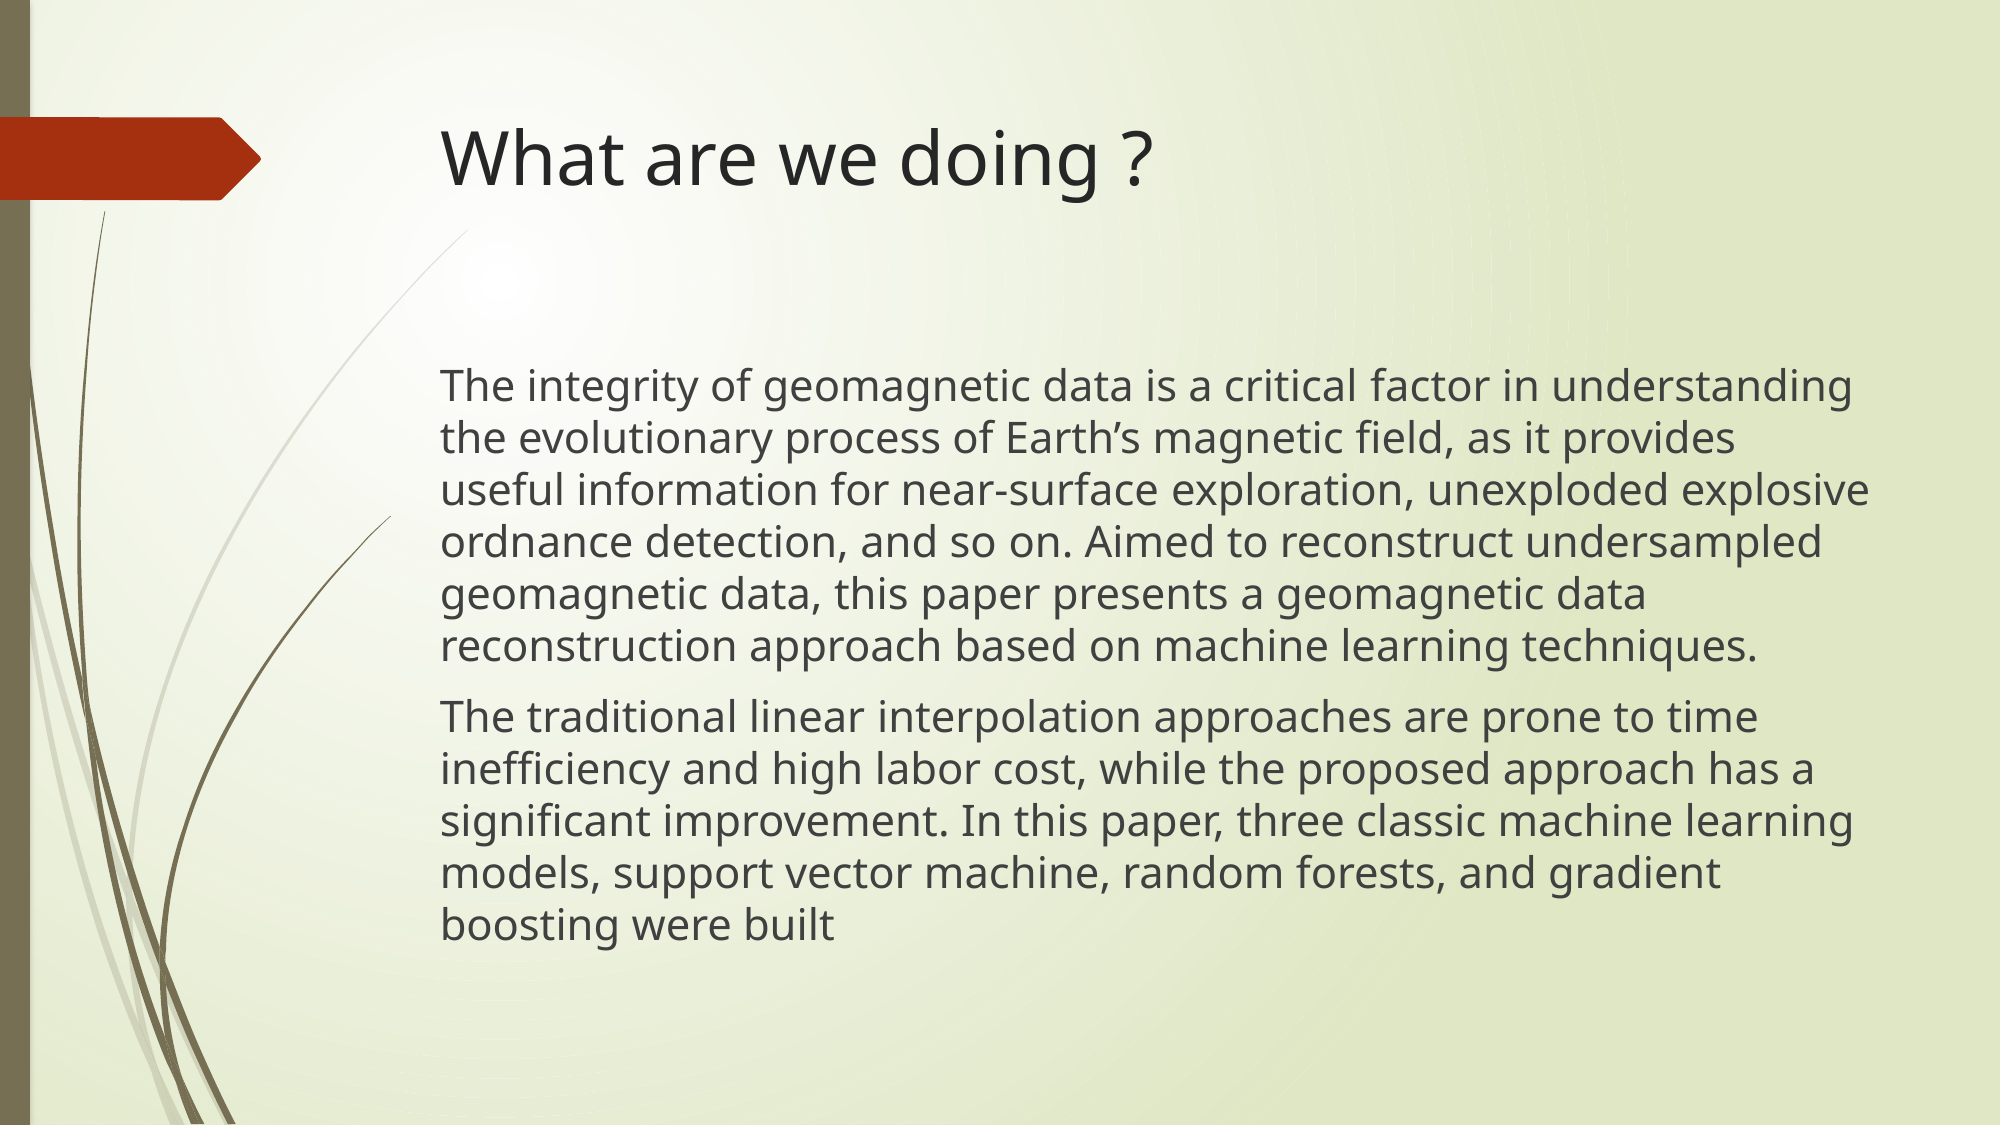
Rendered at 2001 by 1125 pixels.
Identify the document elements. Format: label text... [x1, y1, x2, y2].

title What are we doing ? [425, 102, 1888, 313]
list The integrity of geomagnetic data is a critical factor in understanding the evolutionary process of Earth’s magnetic field, as it provides useful information for near-surface exploration, unexploded explosive ordnance detection, and so on. Aimed to reconstruct undersampled geomagnetic data, this paper presents a geomagnetic data reconstruction approach based on machine learning techniques. The traditional linear interpolation approaches are prone to time inefficiency and high labor cost, while the proposed approach has a significant improvement. In this paper, three classic machine learning models, support vector machine, random forests, and gradient boosting were built [424, 350, 1888, 970]
